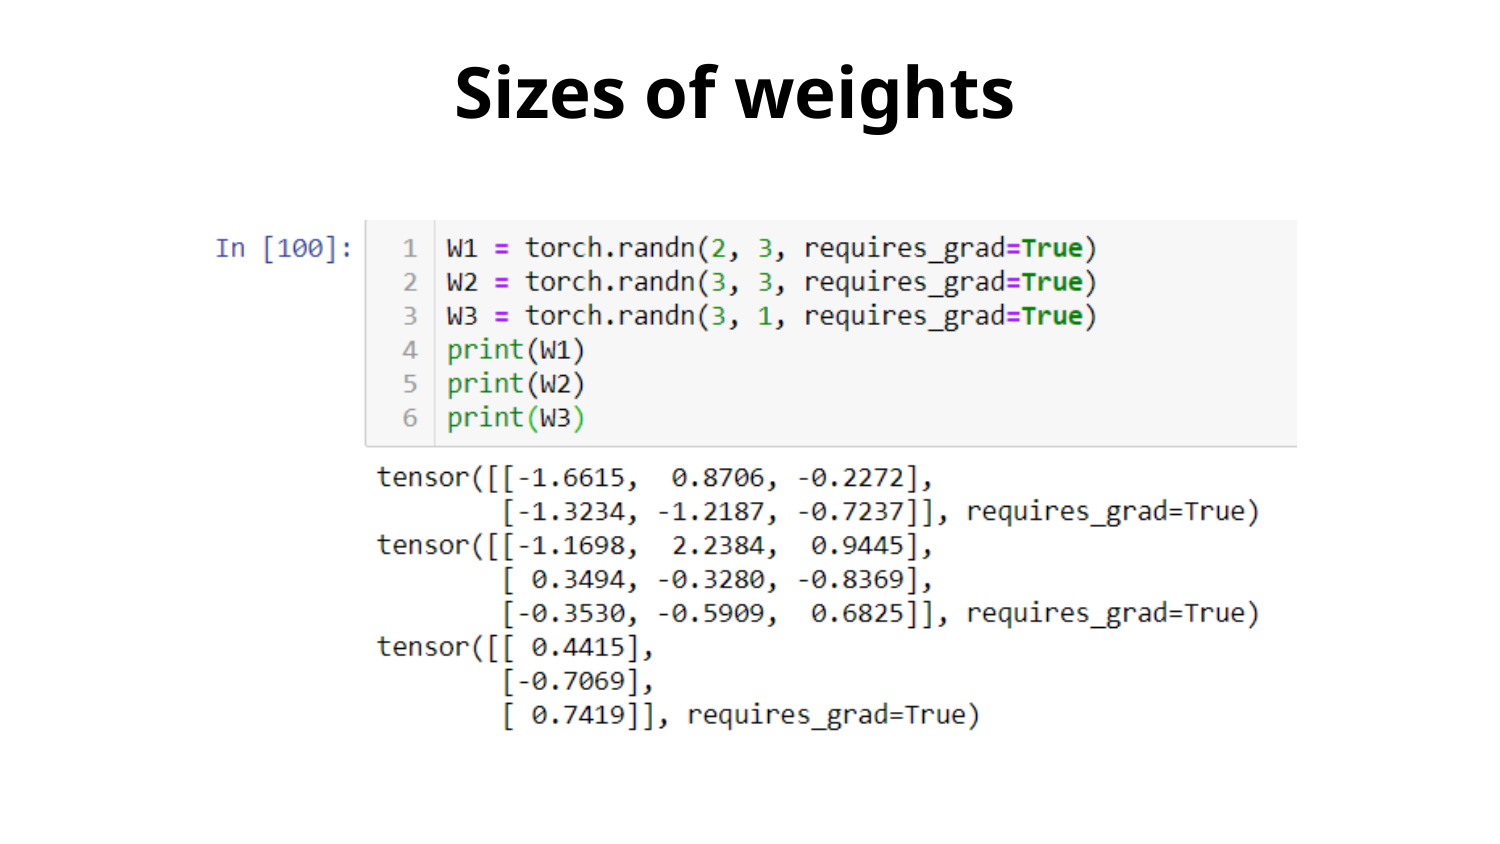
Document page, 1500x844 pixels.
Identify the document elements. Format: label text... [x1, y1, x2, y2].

title Sizes of weights [56, 11, 1415, 170]
picture [194, 220, 1297, 753]
